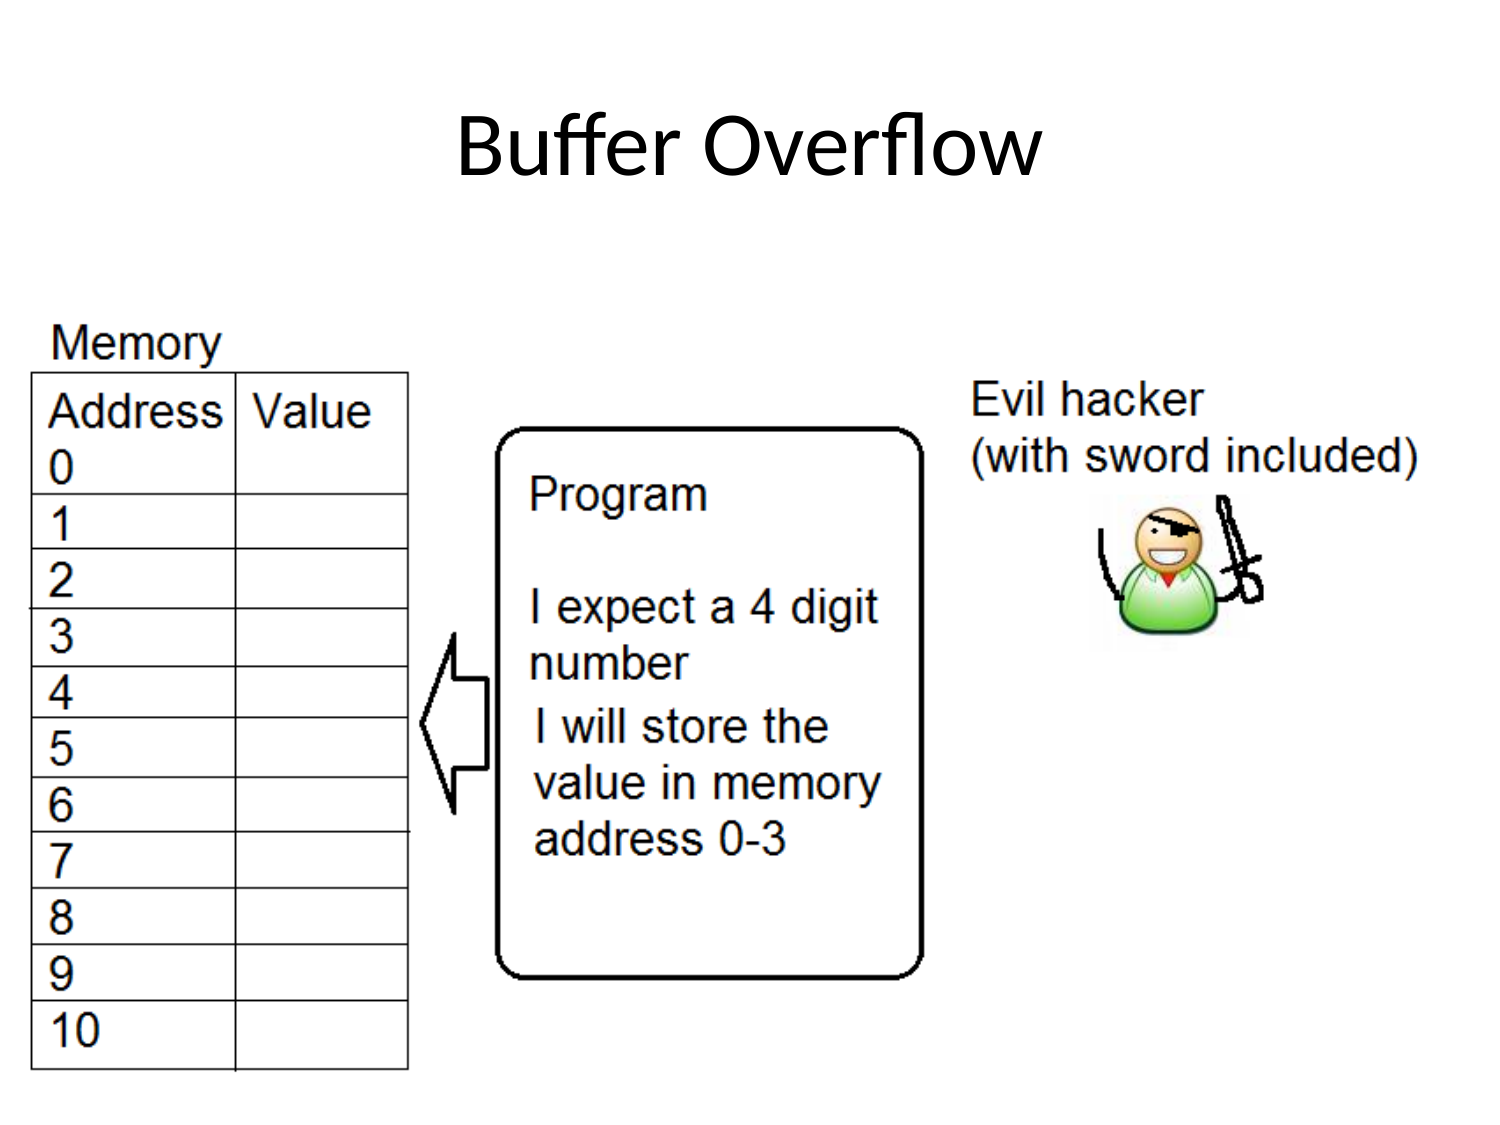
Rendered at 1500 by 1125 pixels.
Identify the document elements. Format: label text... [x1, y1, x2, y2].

title Buffer Overflow [75, 45, 1425, 233]
picture [24, 242, 1476, 1102]
